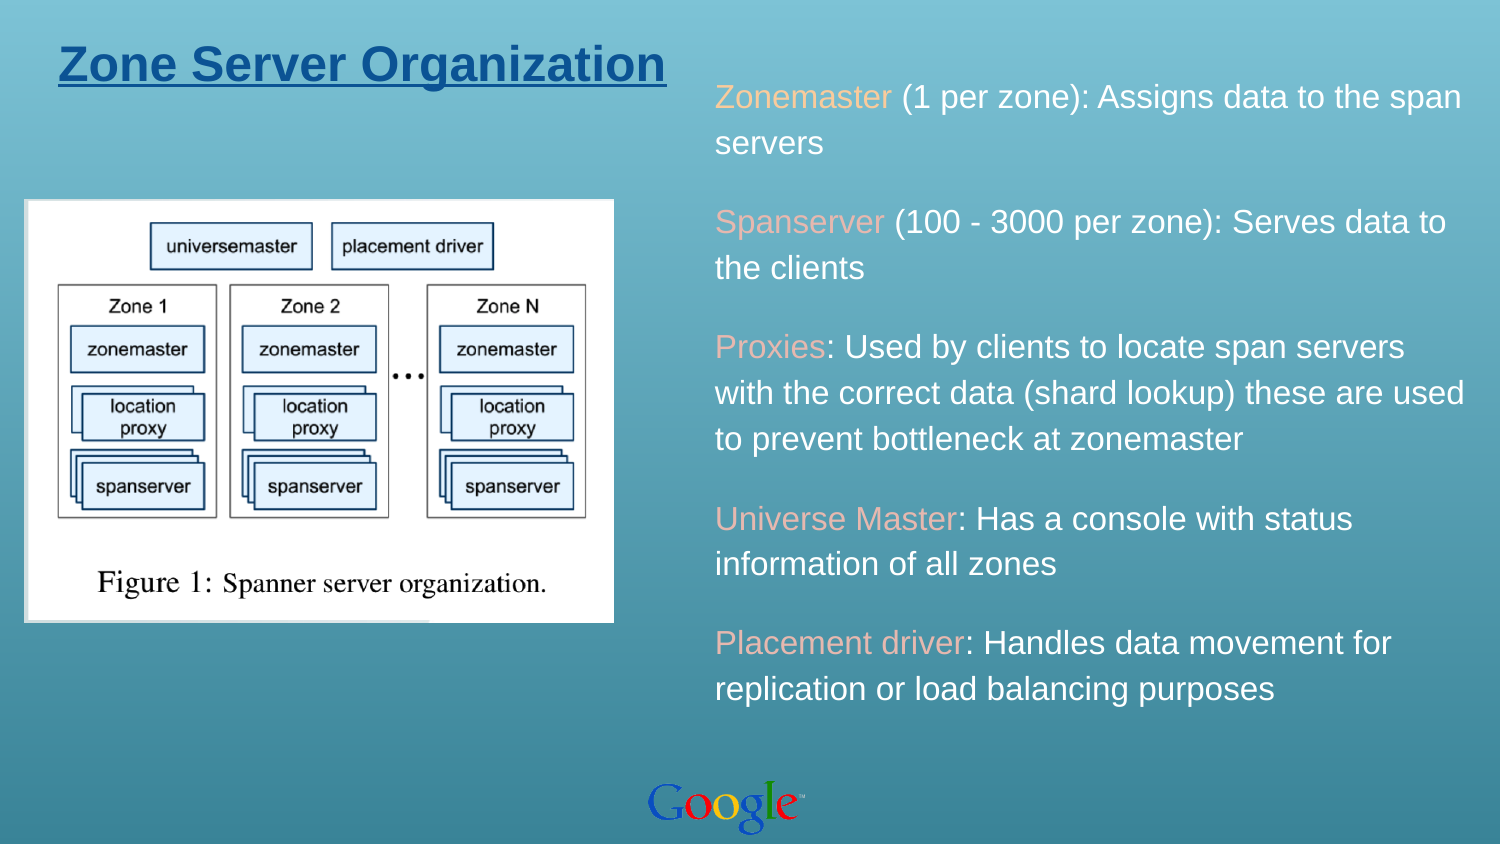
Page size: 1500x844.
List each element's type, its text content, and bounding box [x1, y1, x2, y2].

list Zonemaster (1 per zone): Assigns data to the span servers Spanserver (100 - 3000 per zone): Serves data to the clients Proxies: Used by clients to locate span servers with the correct data (shard lookup) these are used to prevent bottleneck at zonemaster Universe Master: Has a console with status information of all zones Placement driver: Handles data movement for replication or load balancing purposes [699, 62, 1487, 782]
picture [648, 781, 805, 835]
title Zone Server Organization [24, 19, 700, 103]
picture [24, 199, 614, 624]
